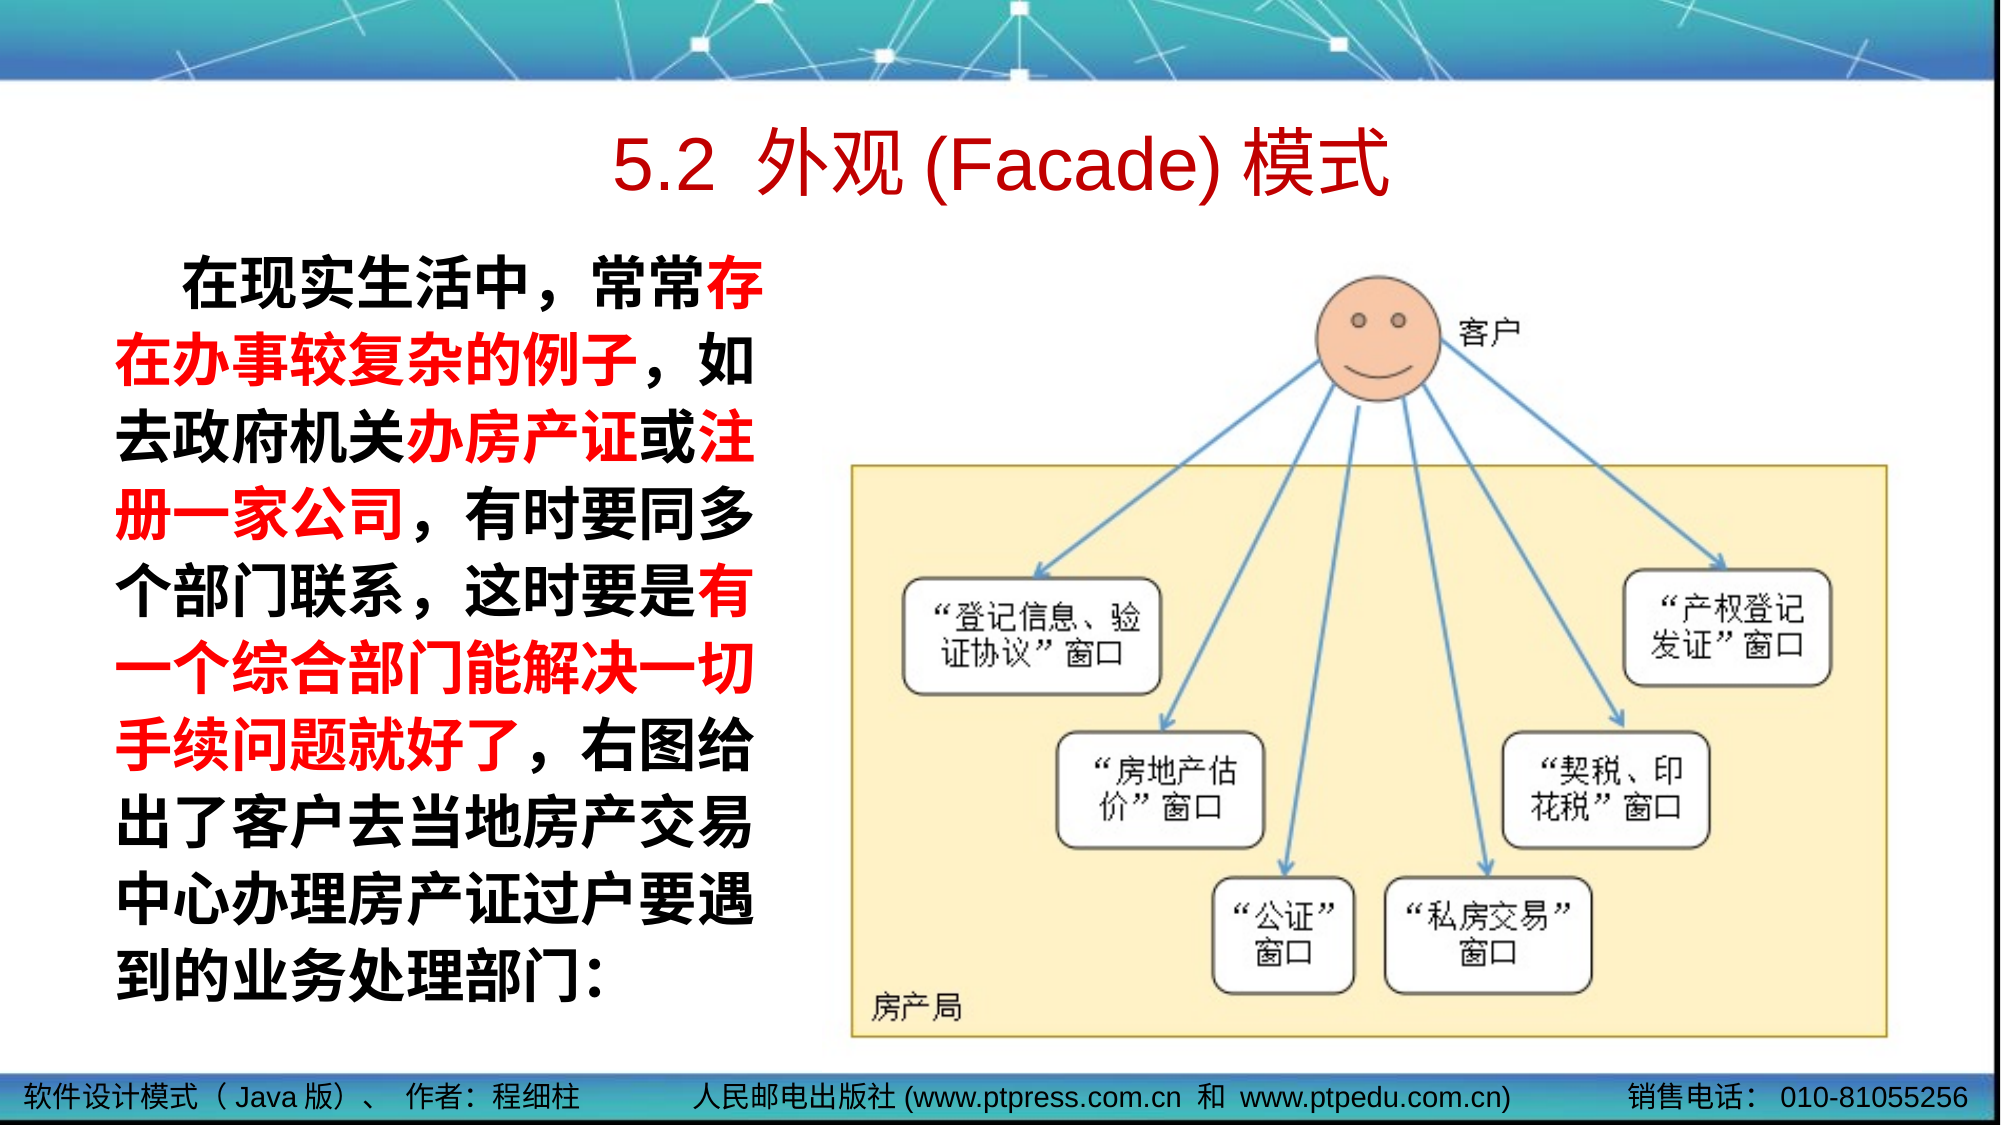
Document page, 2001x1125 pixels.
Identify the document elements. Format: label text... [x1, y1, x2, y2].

list 在现实生活中，常常存在办事较复杂的例子，如去政府机关办房产证或注册一家公司，有时要同多个部门联系，这时要是有一个综合部门能解决一切手续问题就好了，右图给出了客户去当地房产交易中心办理房产证过户要遇到的业务处理部门： [99, 231, 785, 1071]
slide_number 软件设计模式（Java版）、 作者：程细柱 [8, 1071, 647, 1125]
title 5.2 外观(Facade)模式 [102, 101, 1903, 221]
picture [0, 0, 2001, 1125]
slide_number 销售电话：010-81055256 [1557, 1071, 1984, 1125]
footer 人民邮电出版社(www.ptpress.com.cn 和 www.ptpedu.com.cn) [647, 1071, 1557, 1125]
